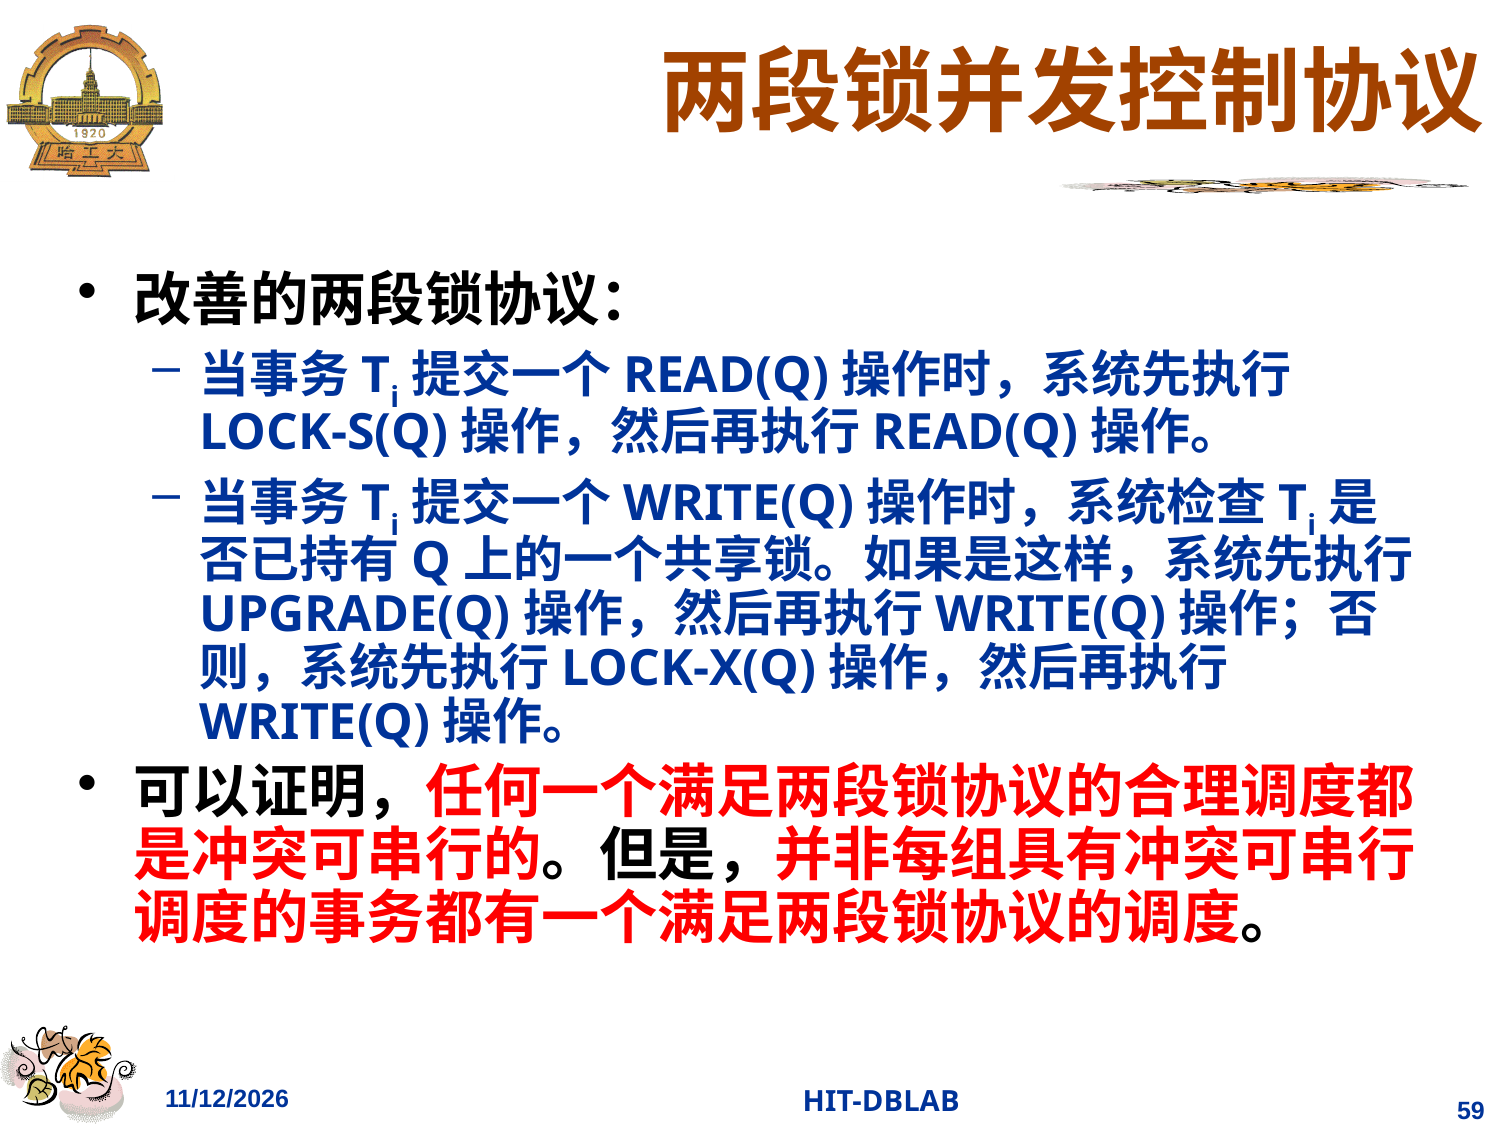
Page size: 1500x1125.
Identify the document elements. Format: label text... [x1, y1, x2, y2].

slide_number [149, 1074, 413, 1125]
slide_number 59 [1437, 1087, 1500, 1125]
list 改善的两段锁协议： 当事务Ti提交一个READ(Q)操作时，系统先执行LOCK-S(Q)操作，然后再执行READ(Q)操作。 当事务Ti提交一个WRITE(Q)操作时，系统检查Ti是否已持有Q上的一个共享锁。如果是这样，系统先执行UPGRADE(Q)操作，然后再执行WRITE(Q)操作；否则，系统先执行LOCK-X(Q)操作，然后再执行WRITE(Q)操作。 可以证明，任何一个满足两段锁协议的合理调度都是冲突可串行的。但是，并非每组具有冲突可串行调度的事务都有一个满足两段锁协议的调度。 [62, 262, 1438, 1006]
picture [0, 24, 175, 182]
footer HIT-DBLAB [524, 1074, 1238, 1125]
title 两段锁并发控制协议 [162, 0, 1500, 176]
